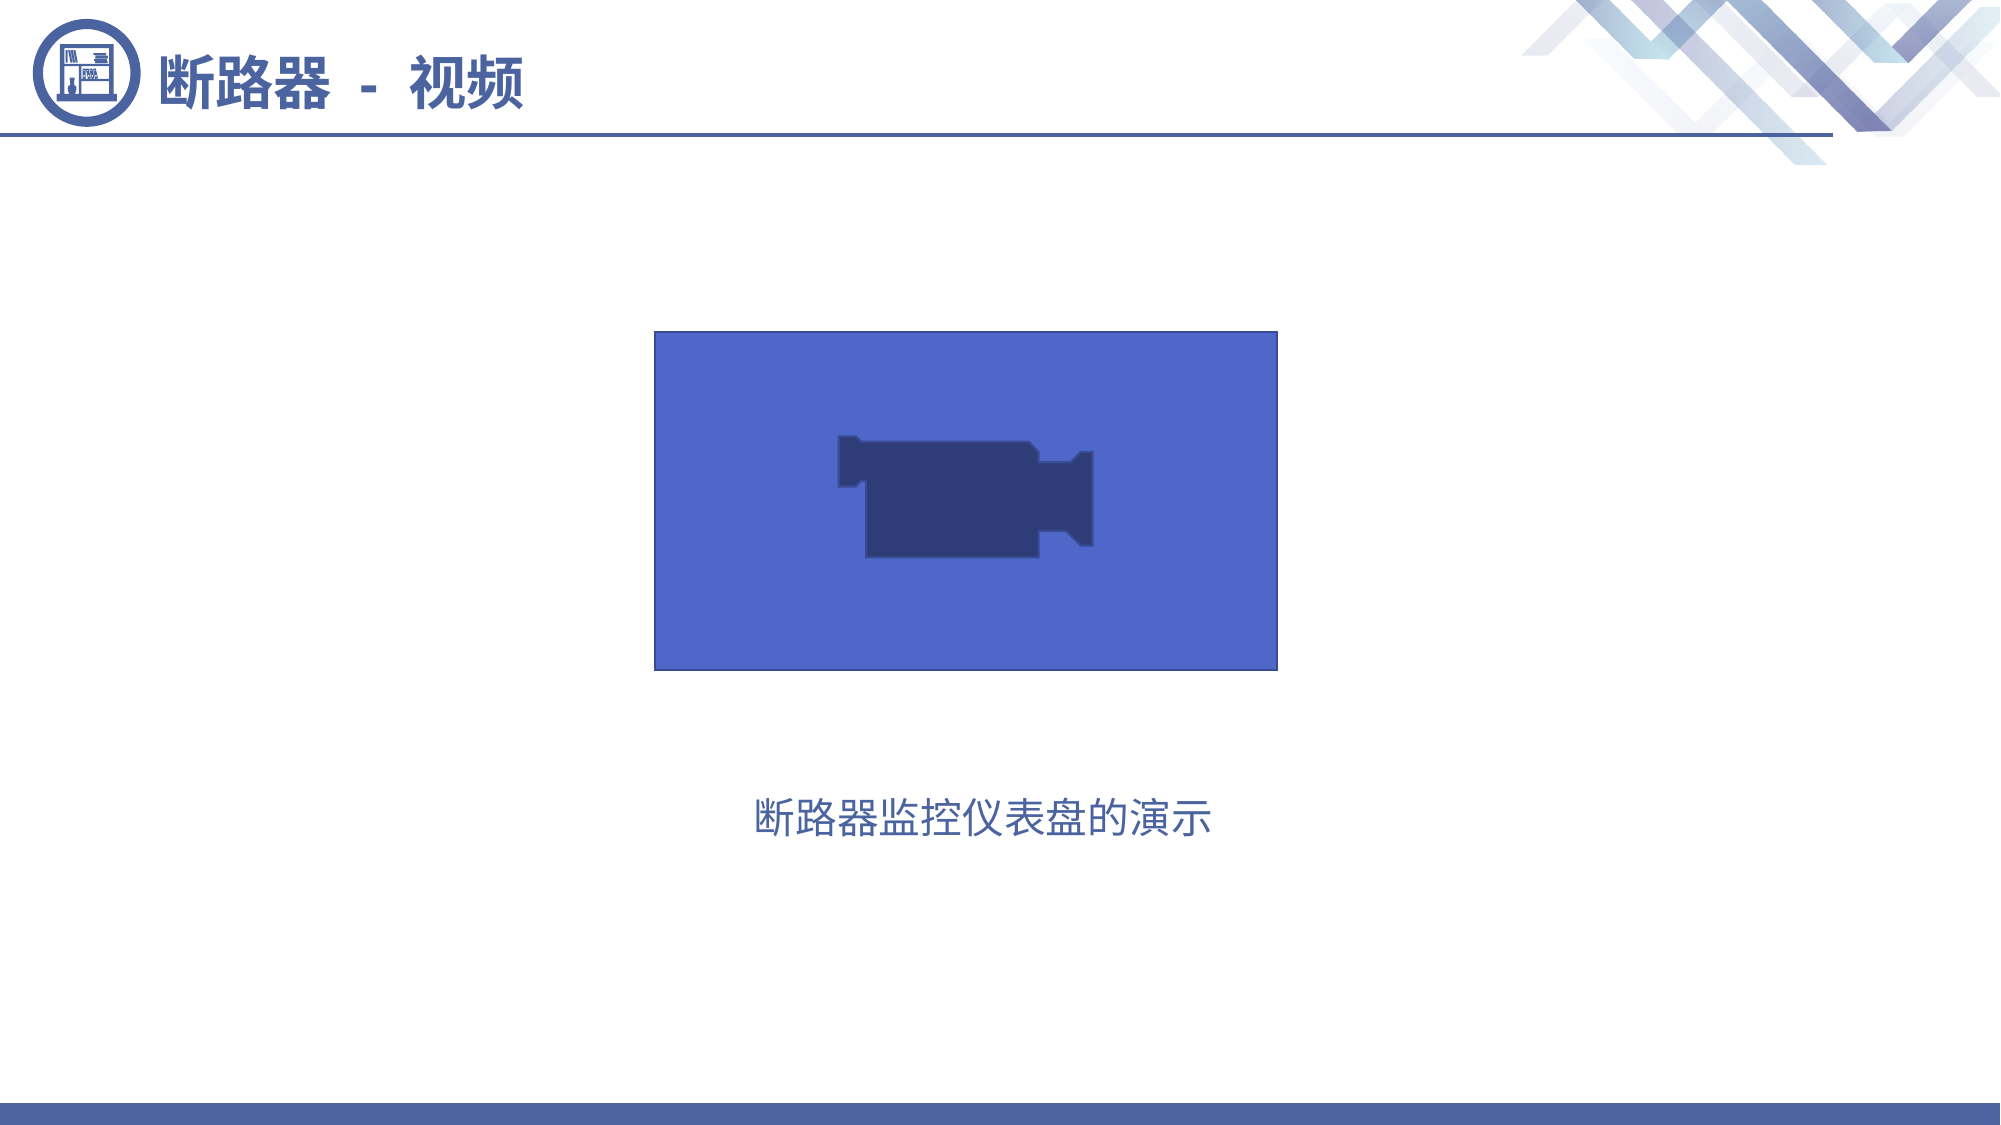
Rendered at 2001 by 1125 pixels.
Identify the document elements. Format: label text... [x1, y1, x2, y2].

text_box [654, 331, 1278, 671]
text_box [0, 1102, 2000, 1125]
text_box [34, 20, 140, 126]
picture [1412, 0, 2000, 166]
text_box 断路器 - 视频 [142, 4, 888, 124]
text_box 断路器监控仪表盘的演示 [654, 784, 1817, 850]
